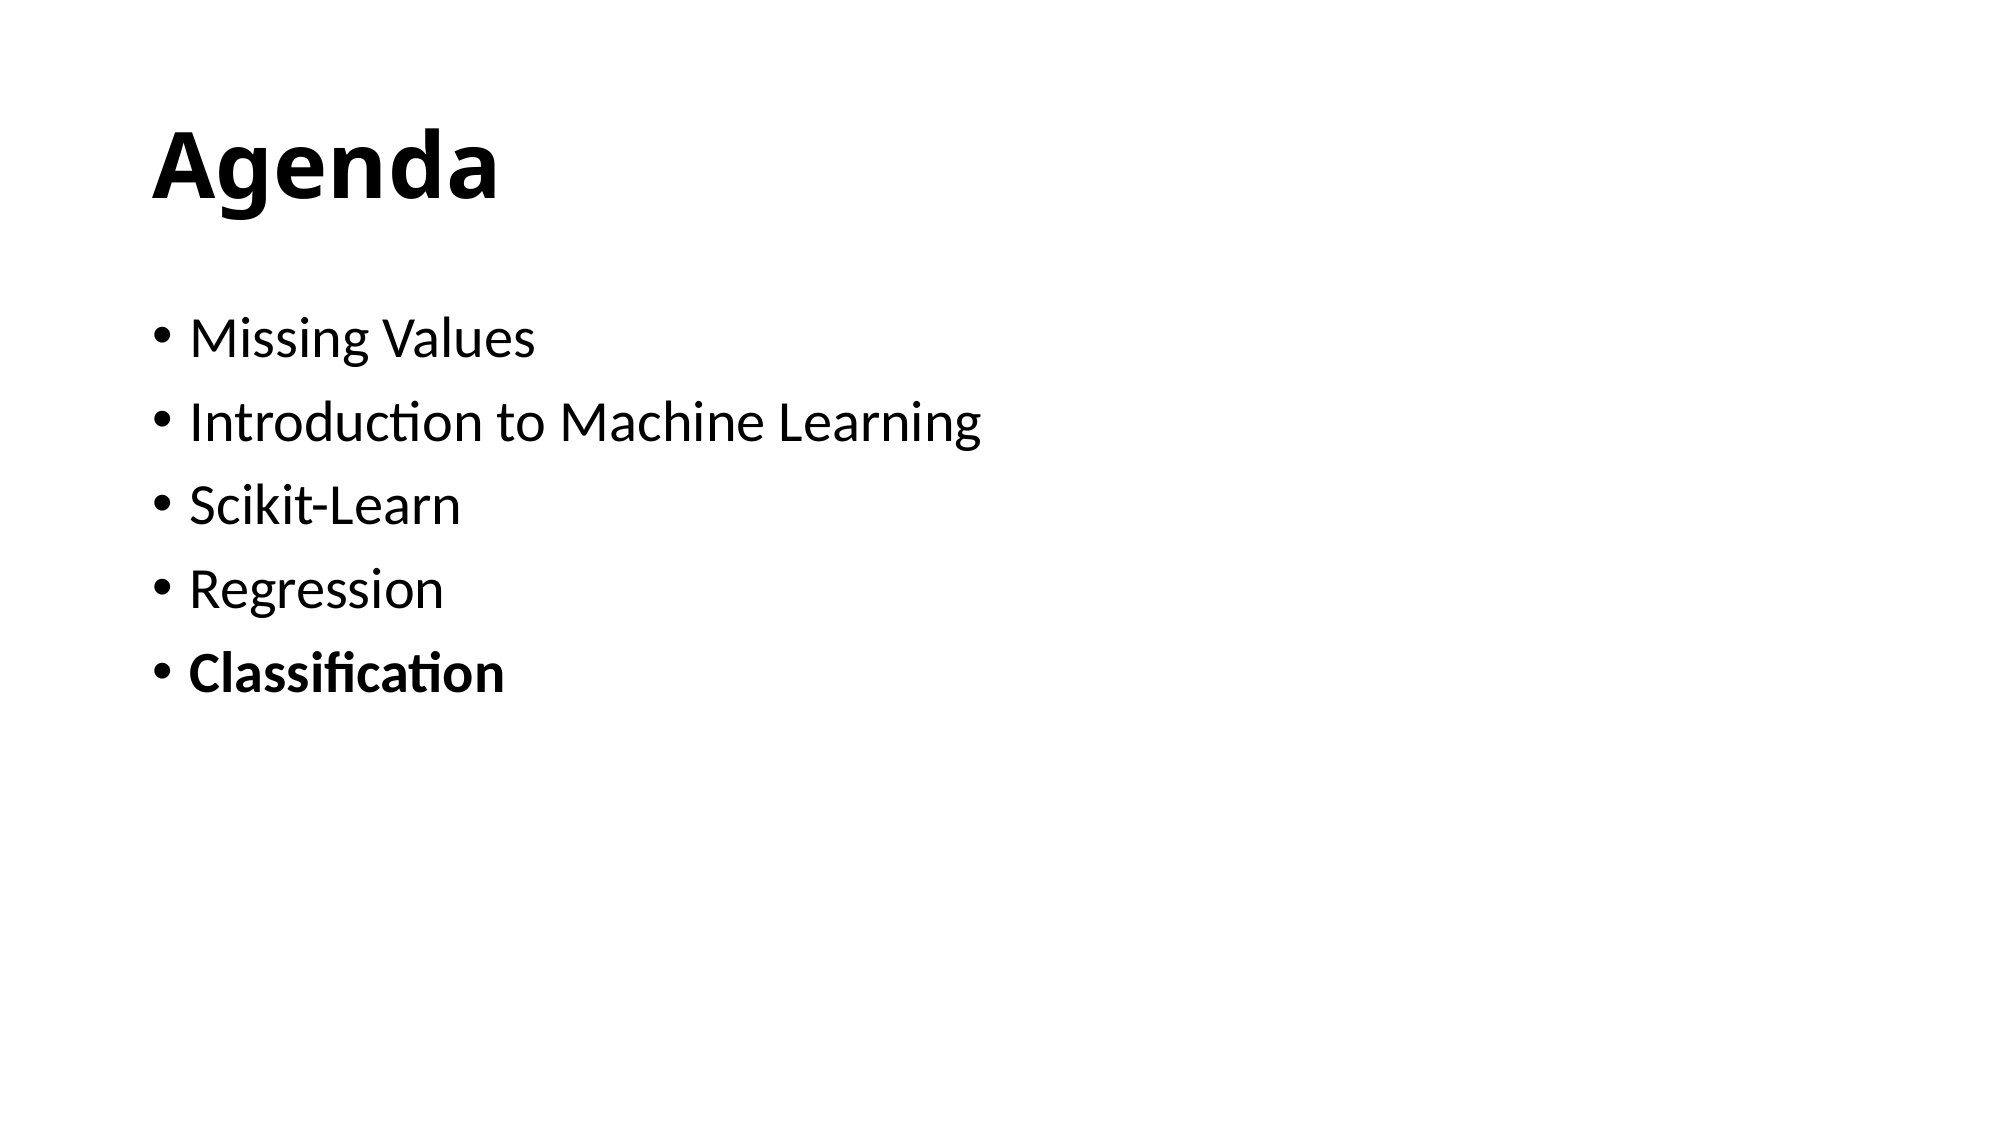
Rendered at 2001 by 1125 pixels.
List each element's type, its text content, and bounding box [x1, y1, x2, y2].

list Missing Values Introduction to Machine Learning Scikit-Learn Regression Classification [137, 299, 1863, 1014]
title Agenda [137, 59, 1863, 278]
